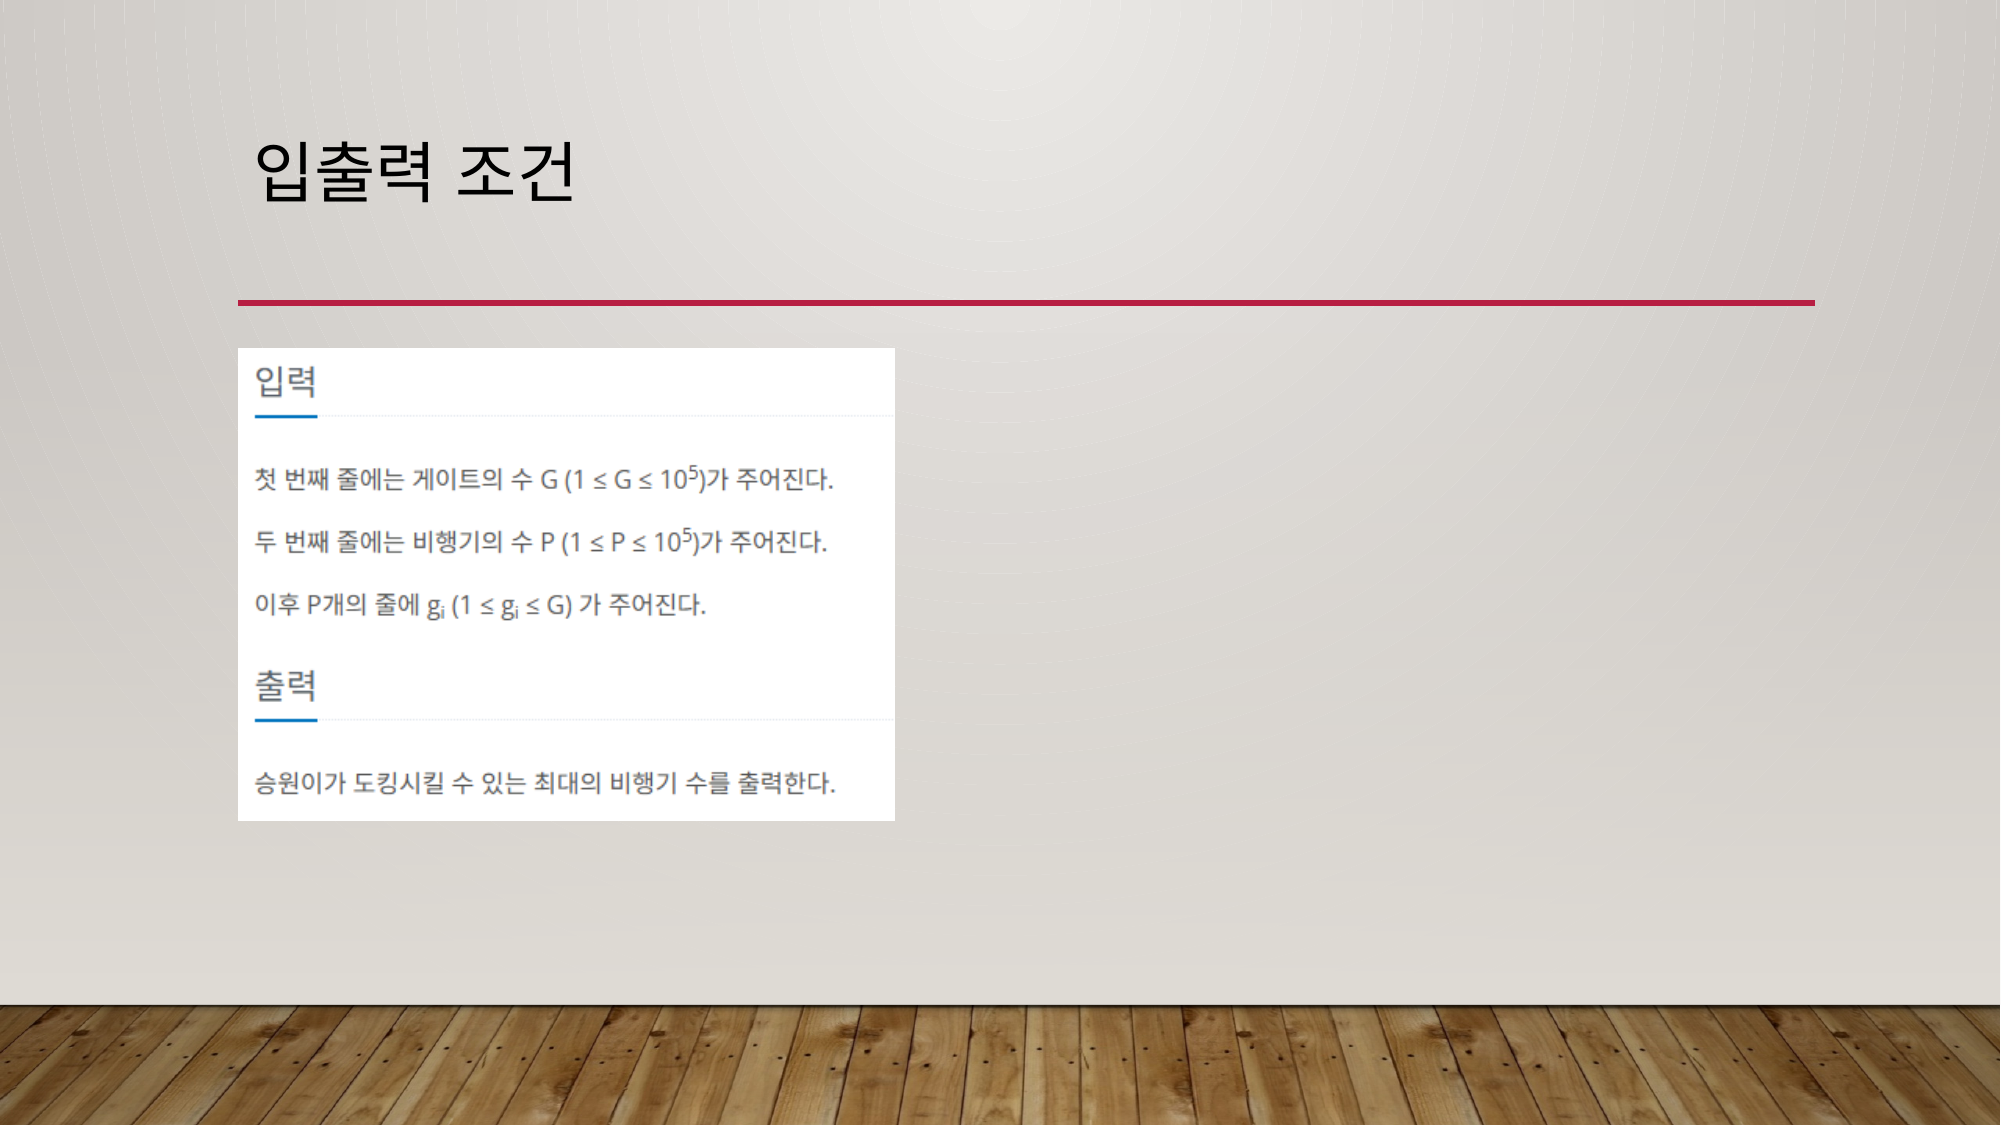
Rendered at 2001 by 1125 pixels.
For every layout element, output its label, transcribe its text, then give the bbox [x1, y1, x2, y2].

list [237, 348, 895, 822]
picture [0, 1005, 2000, 1125]
title 입출력 조건 [238, 131, 1814, 305]
